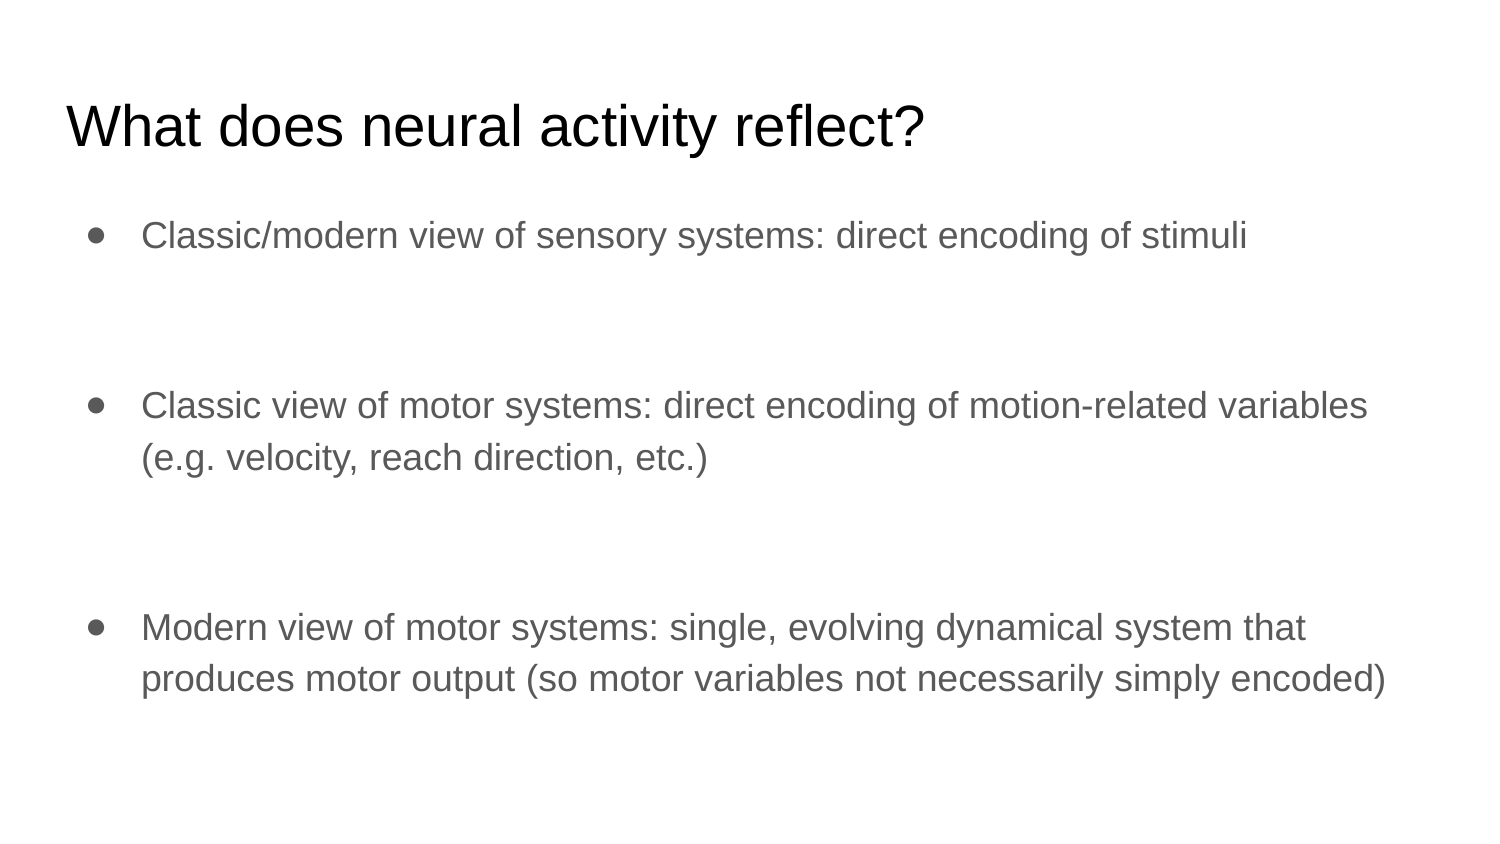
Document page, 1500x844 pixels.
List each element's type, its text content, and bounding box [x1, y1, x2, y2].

list Classic/modern view of sensory systems: direct encoding of stimuli Classic view of motor systems: direct encoding of motion-related variables (e.g. velocity, reach direction, etc.) Modern view of motor systems: single, evolving dynamical system that produces motor output (so motor variables not necessarily simply encoded) [51, 189, 1449, 750]
title What does neural activity reflect? [51, 72, 1449, 167]
